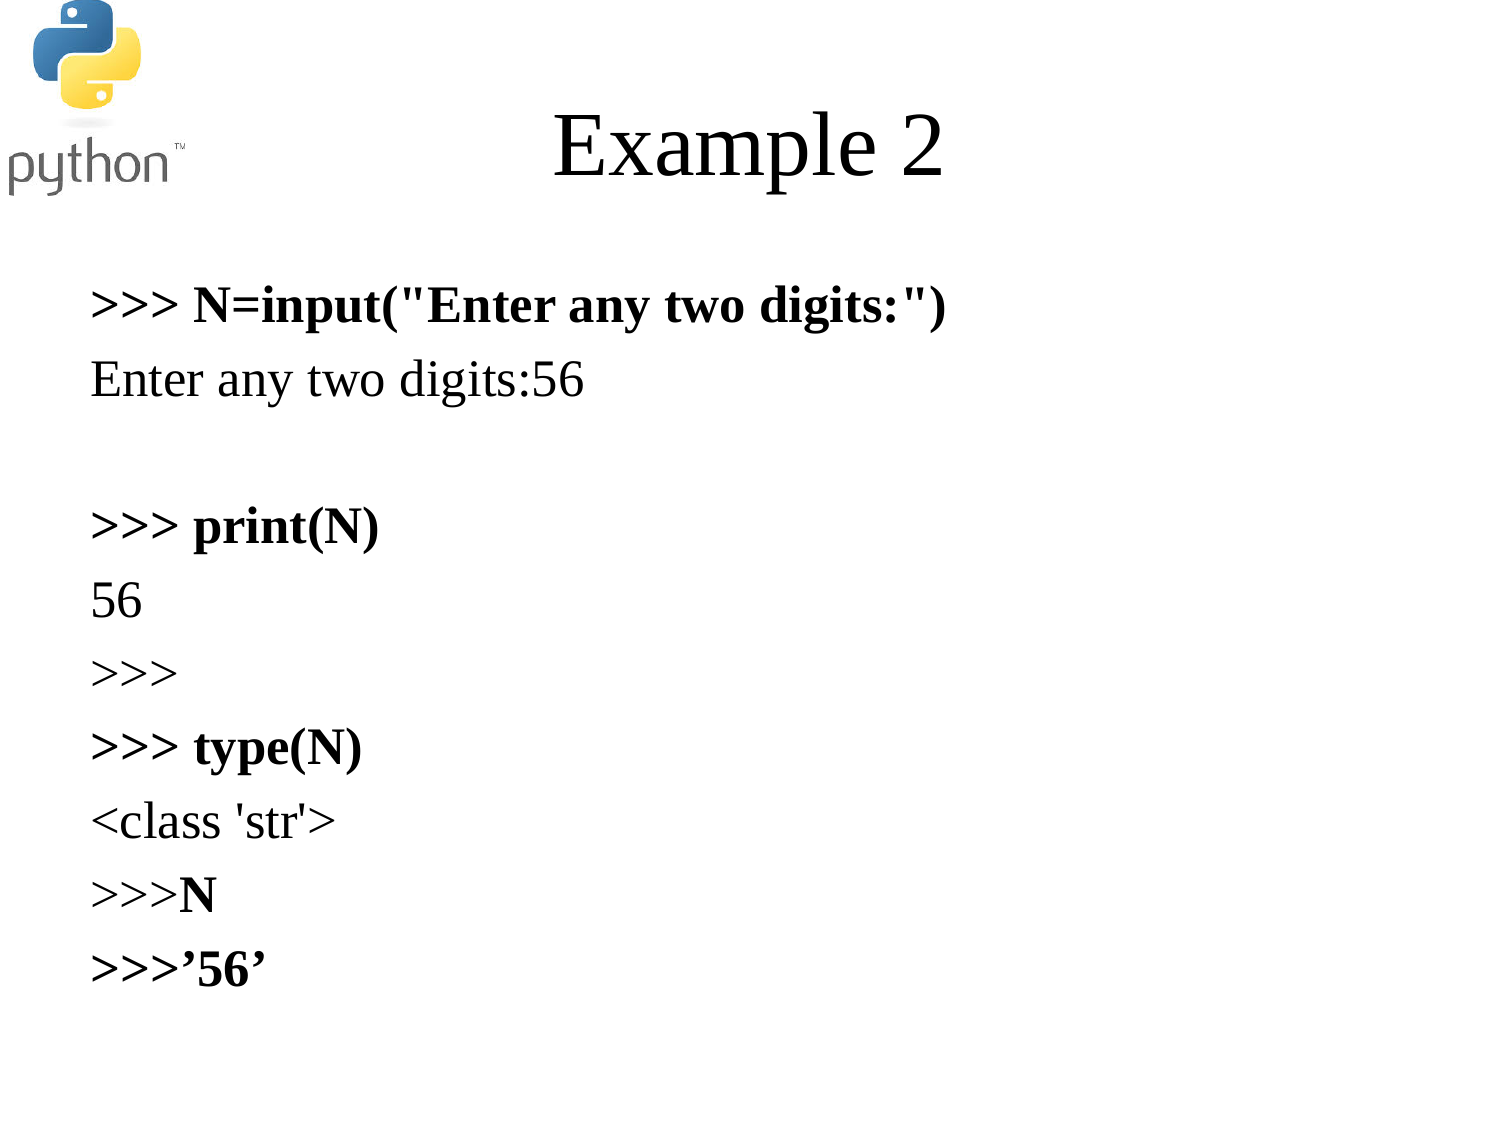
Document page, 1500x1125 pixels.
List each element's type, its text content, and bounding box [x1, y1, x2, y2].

title Example 2 [75, 45, 1425, 233]
picture [9, 0, 185, 196]
list >>> N=input("Enter any two digits:") Enter any two digits:56 >>> print(N) 56 >>> >>> type(N) <class 'str'> >>>N >>>’56’ [75, 262, 1425, 1005]
